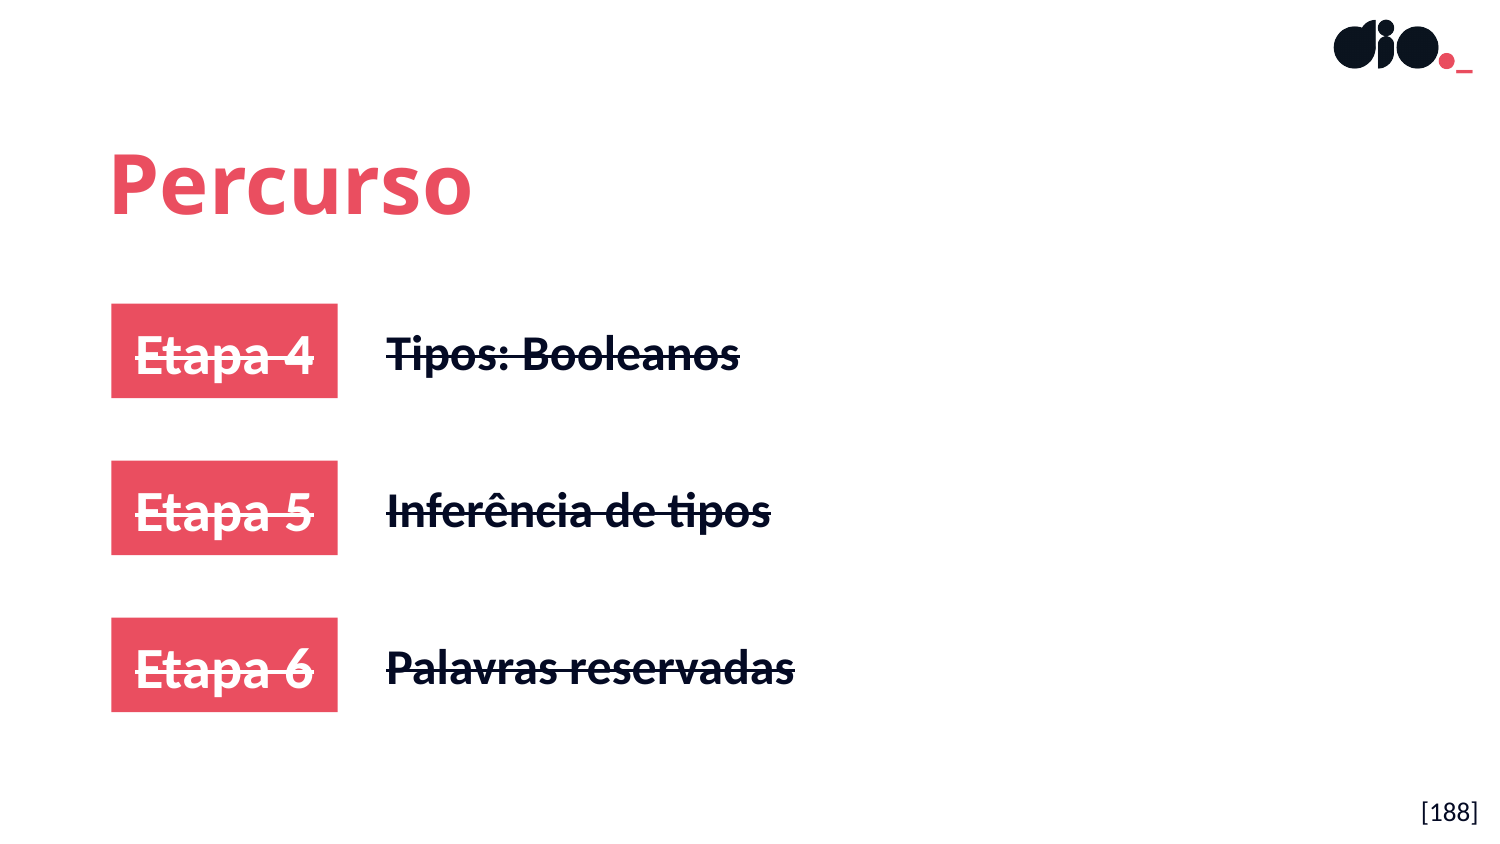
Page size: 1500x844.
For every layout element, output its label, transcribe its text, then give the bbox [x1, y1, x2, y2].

text_box Inferência de tipos [371, 470, 1384, 546]
text_box Percurso [92, 104, 1309, 243]
picture [1333, 19, 1473, 74]
text_box Palavras reservadas [371, 627, 1384, 703]
text_box Tipos: Booleanos [371, 313, 1384, 389]
text_box Etapa 5 [111, 460, 338, 556]
slide_number [188] [1403, 779, 1494, 844]
text_box Etapa 6 [111, 617, 338, 713]
text_box Etapa 4 [111, 303, 338, 399]
